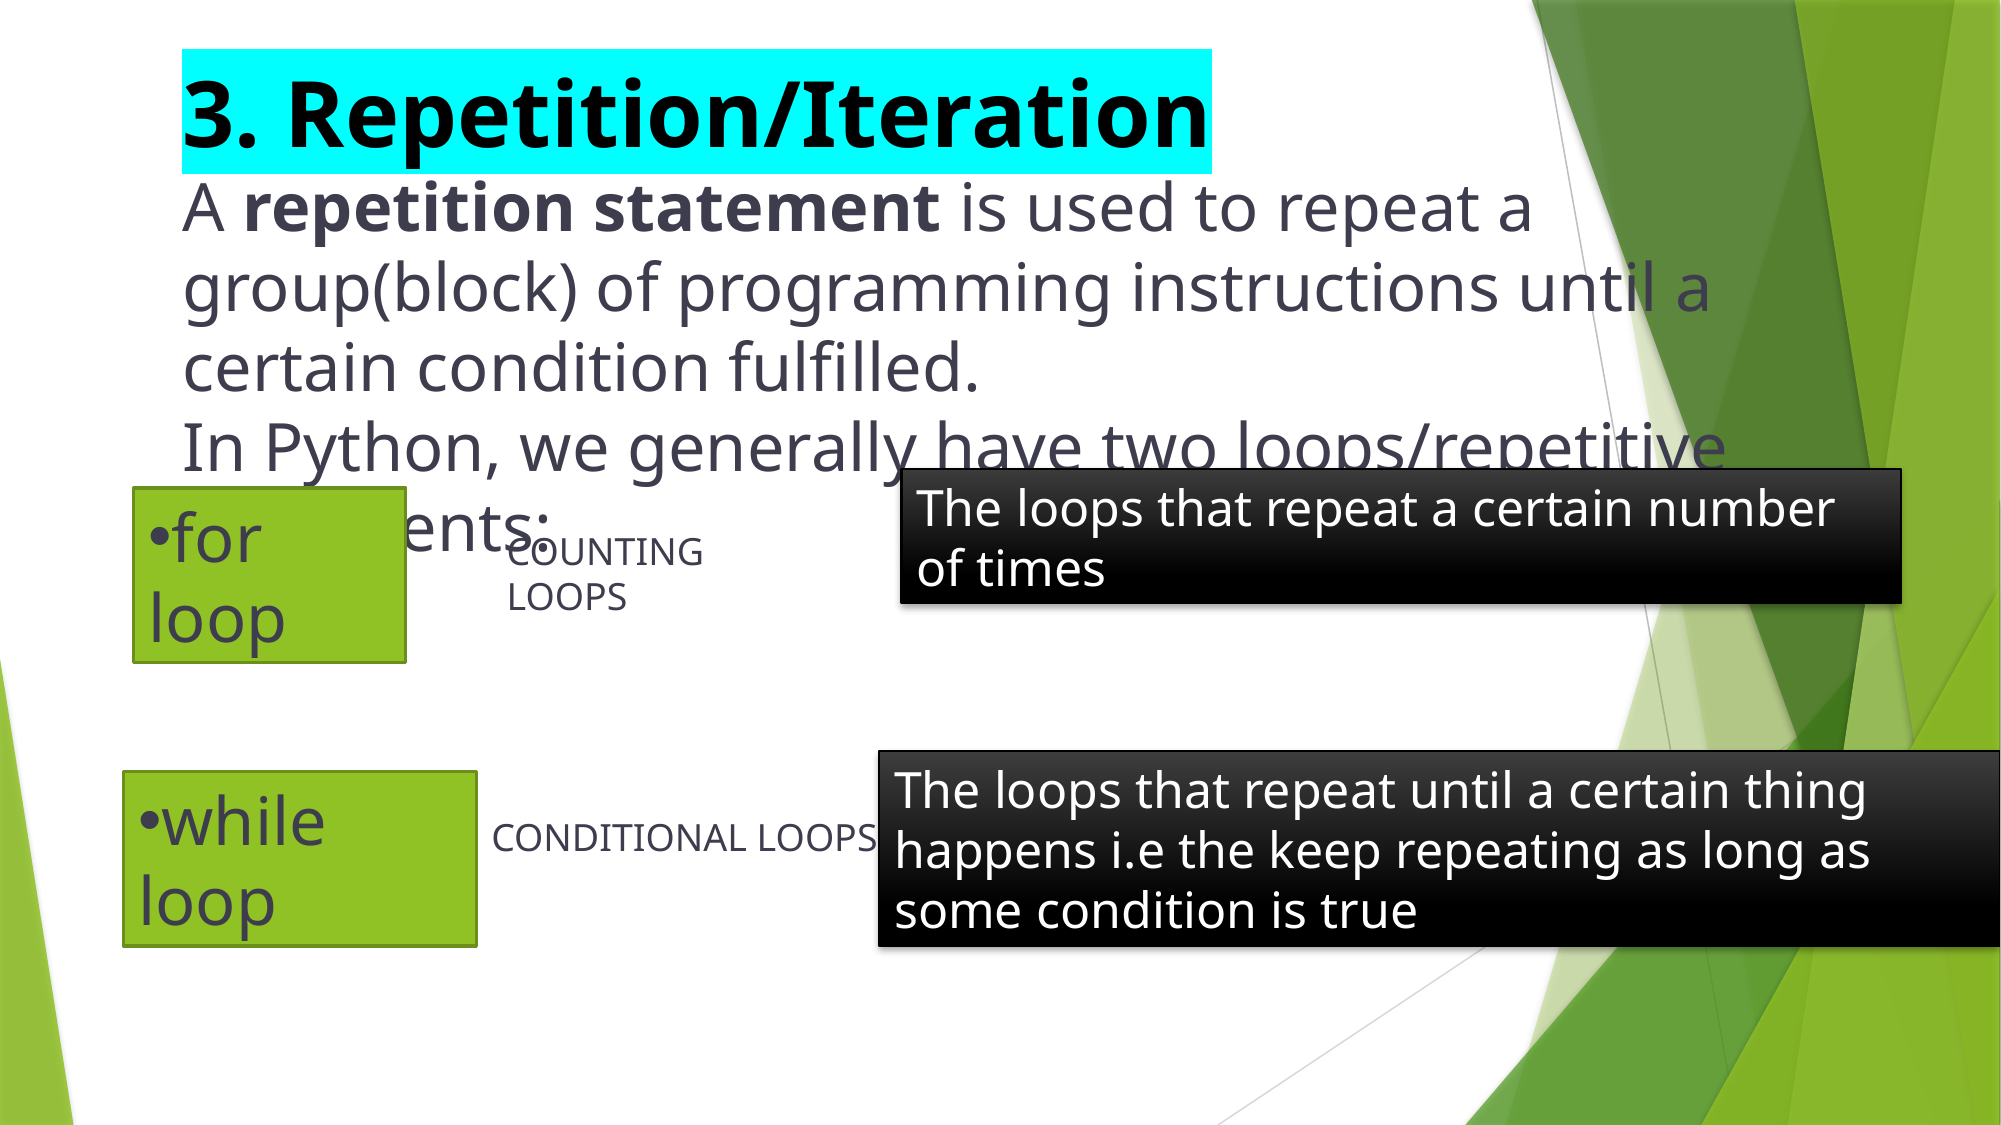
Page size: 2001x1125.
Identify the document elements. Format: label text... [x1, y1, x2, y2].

text_box CONDITIONAL LOOPS [476, 806, 1477, 867]
text_box The loops that repeat a certain number of times [900, 468, 1902, 604]
text_box 3. Repetition/Iteration A repetition statement is used to repeat a group(block) of programming instructions until a certain condition fulfilled. In Python, we generally have two loops/repetitive statements: [167, 47, 1902, 573]
text_box while loop [122, 770, 478, 948]
text_box for loop [132, 486, 407, 664]
text_box COUNTING LOOPS [491, 520, 816, 626]
text_box The loops that repeat until a certain thing happens i.e the keep repeating as long as some condition is true [878, 750, 2000, 947]
